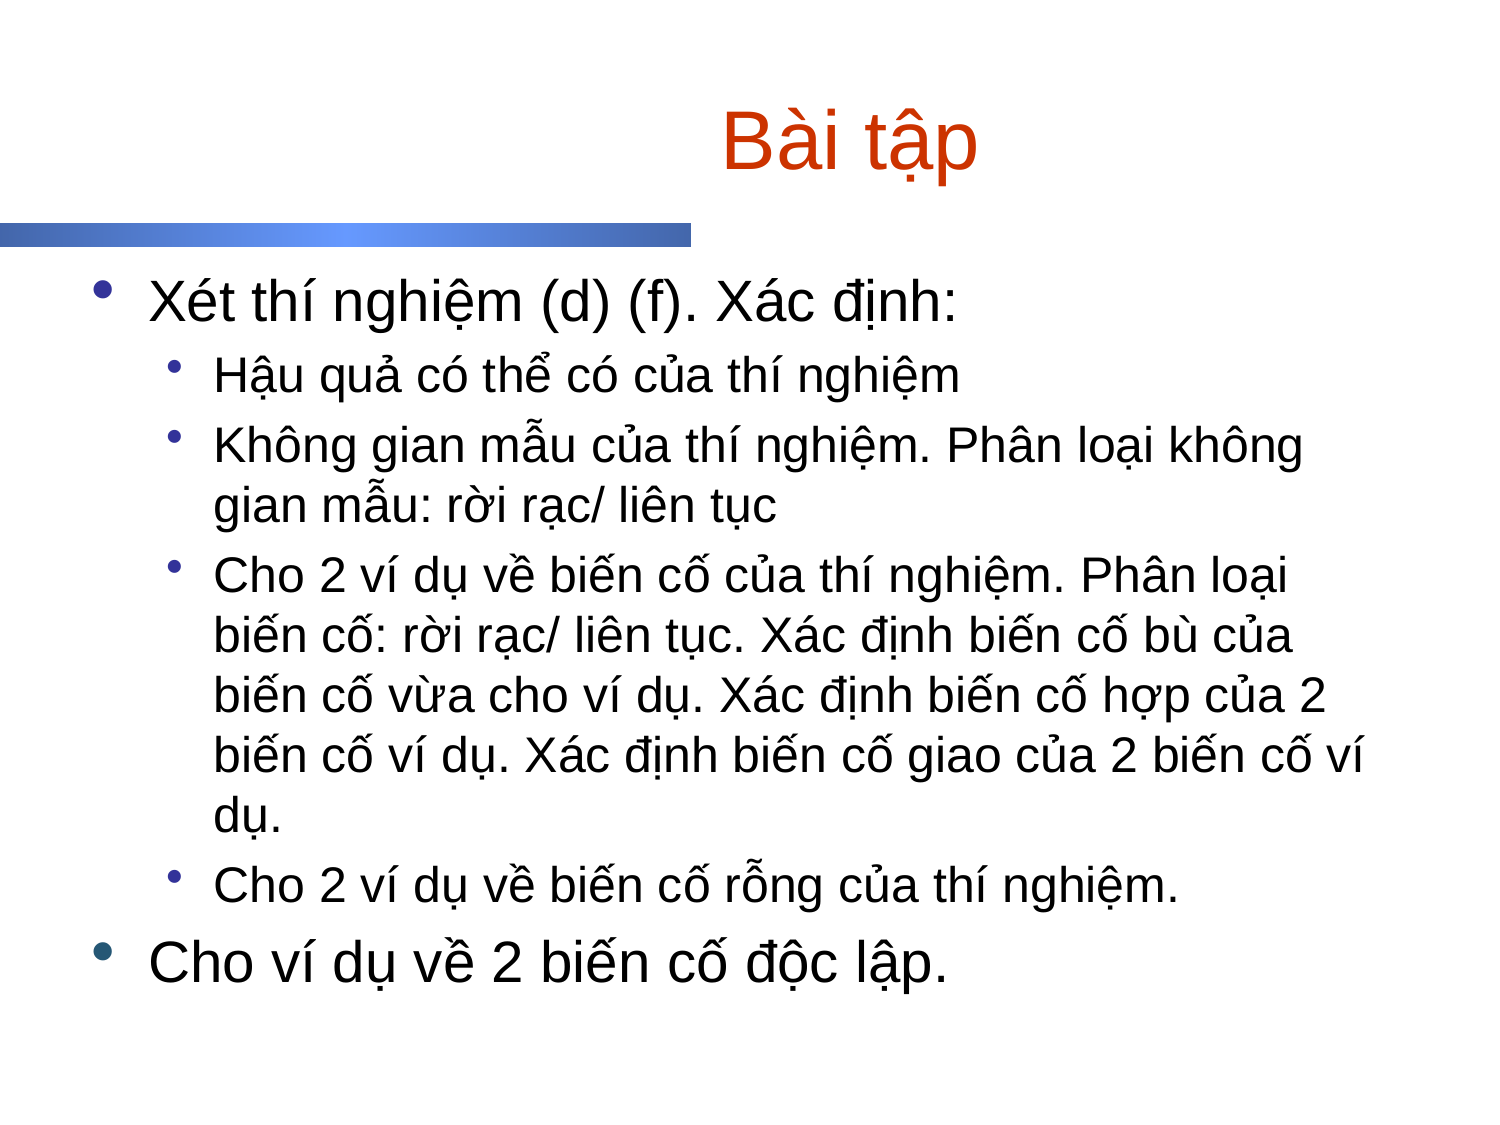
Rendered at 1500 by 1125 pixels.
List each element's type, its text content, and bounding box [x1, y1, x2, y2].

list Xét thí nghiệm (d) (f). Xác định: Hậu quả có thể có của thí nghiệm Không gian mẫu của thí nghiệm. Phân loại không gian mẫu: rời rạc/ liên tục Cho 2 ví dụ về biến cố của thí nghiệm. Phân loại biến cố: rời rạc/ liên tục. Xác định biến cố bù của biến cố vừa cho ví dụ. Xác định biến cố hợp của 2 biến cố ví dụ. Xác định biến cố giao của 2 biến cố ví dụ. Cho 2 ví dụ về biến cố rỗng của thí nghiệm. Cho ví dụ về 2 biến cố độc lập. [76, 255, 1390, 1083]
title Bài tập [230, 42, 1471, 231]
